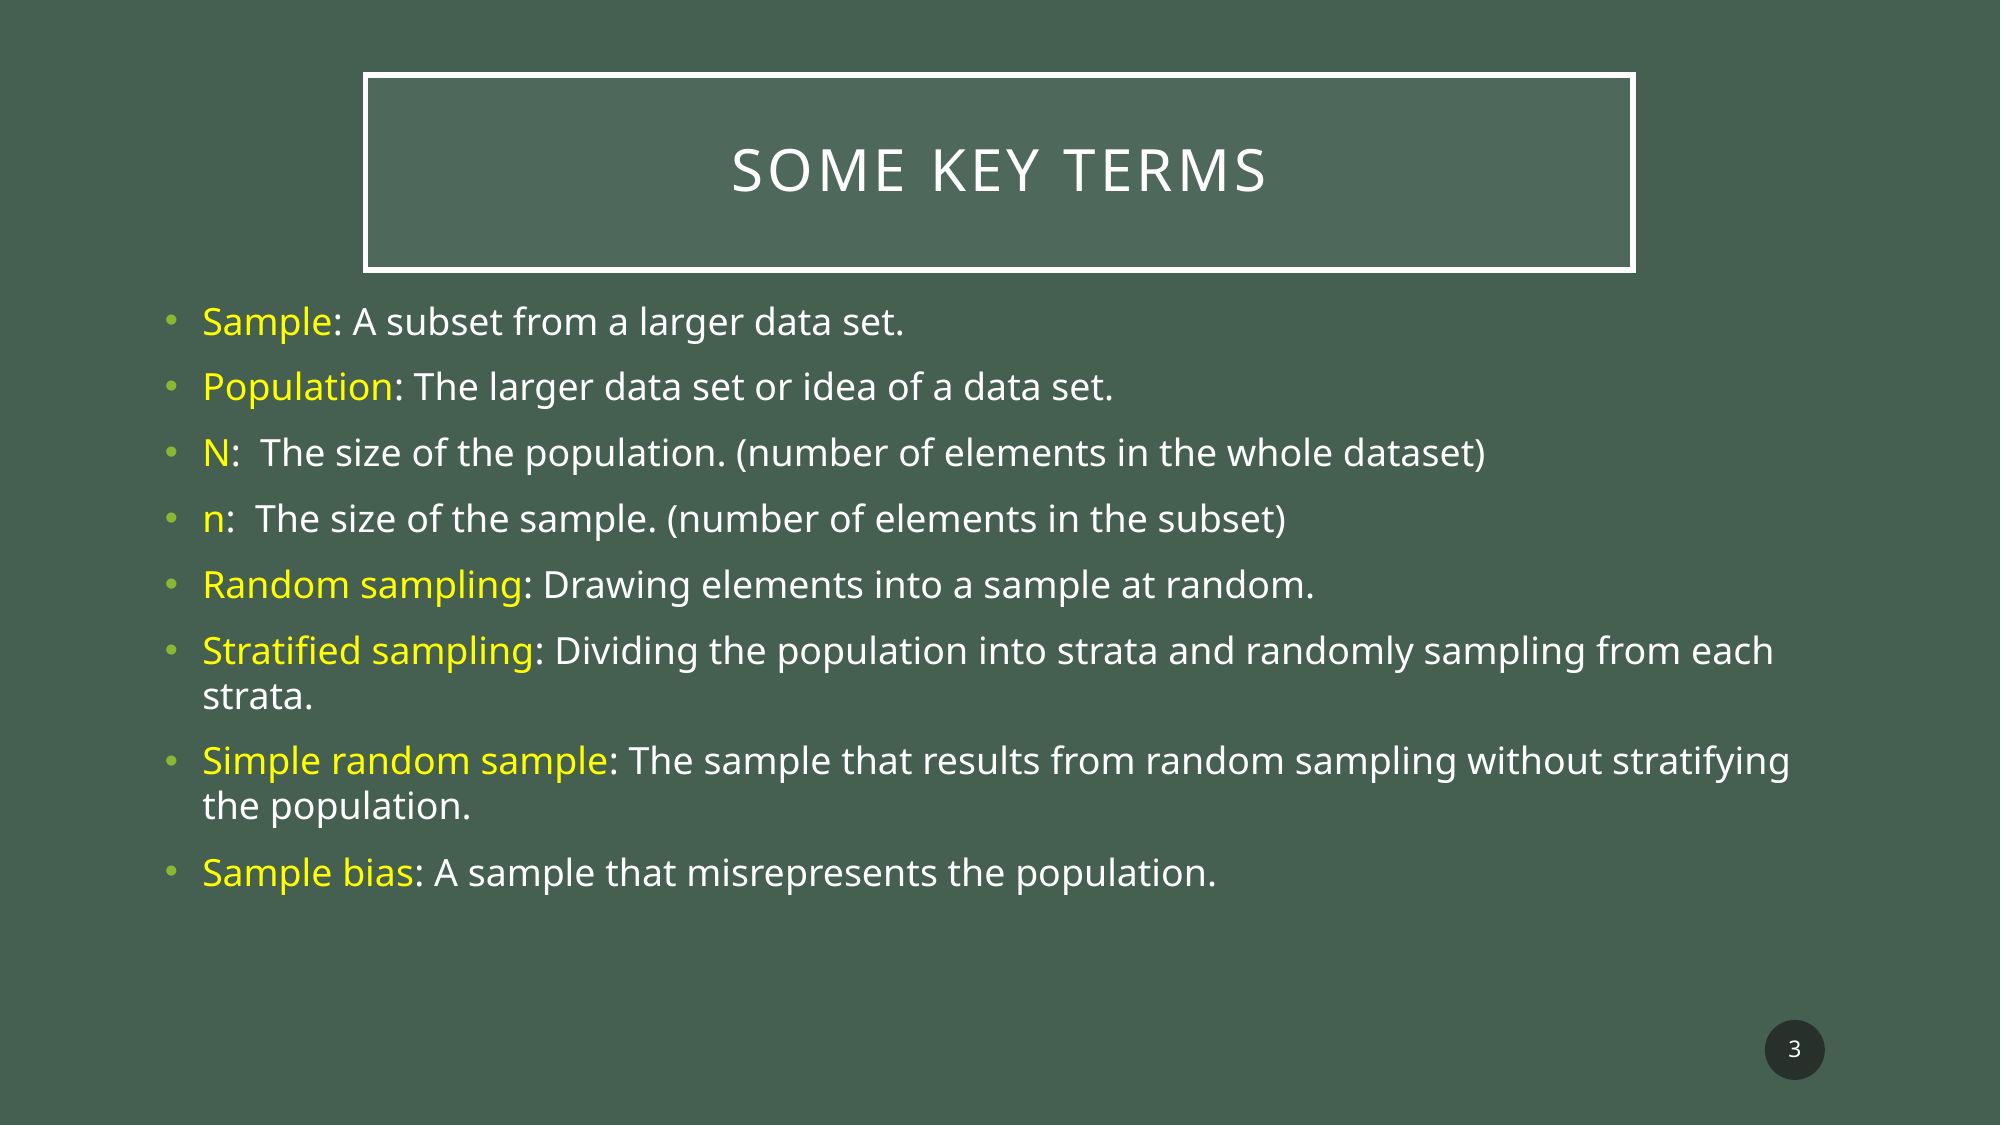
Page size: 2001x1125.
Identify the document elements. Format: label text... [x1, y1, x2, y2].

title Some key terms [363, 72, 1636, 273]
slide_number 3 [1764, 1019, 1825, 1080]
list Sample: A subset from a larger data set. Population: The larger data set or idea of a data set. N: The size of the population. (number of elements in the whole dataset) n: The size of the sample. (number of elements in the subset) Random sampling: Drawing elements into a sample at random. Stratified sampling: Dividing the population into strata and randomly sampling from each strata. Simple random sample: The sample that results from random sampling without stratifying the population. Sample bias: A sample that misrepresents the population. [149, 290, 1849, 1050]
